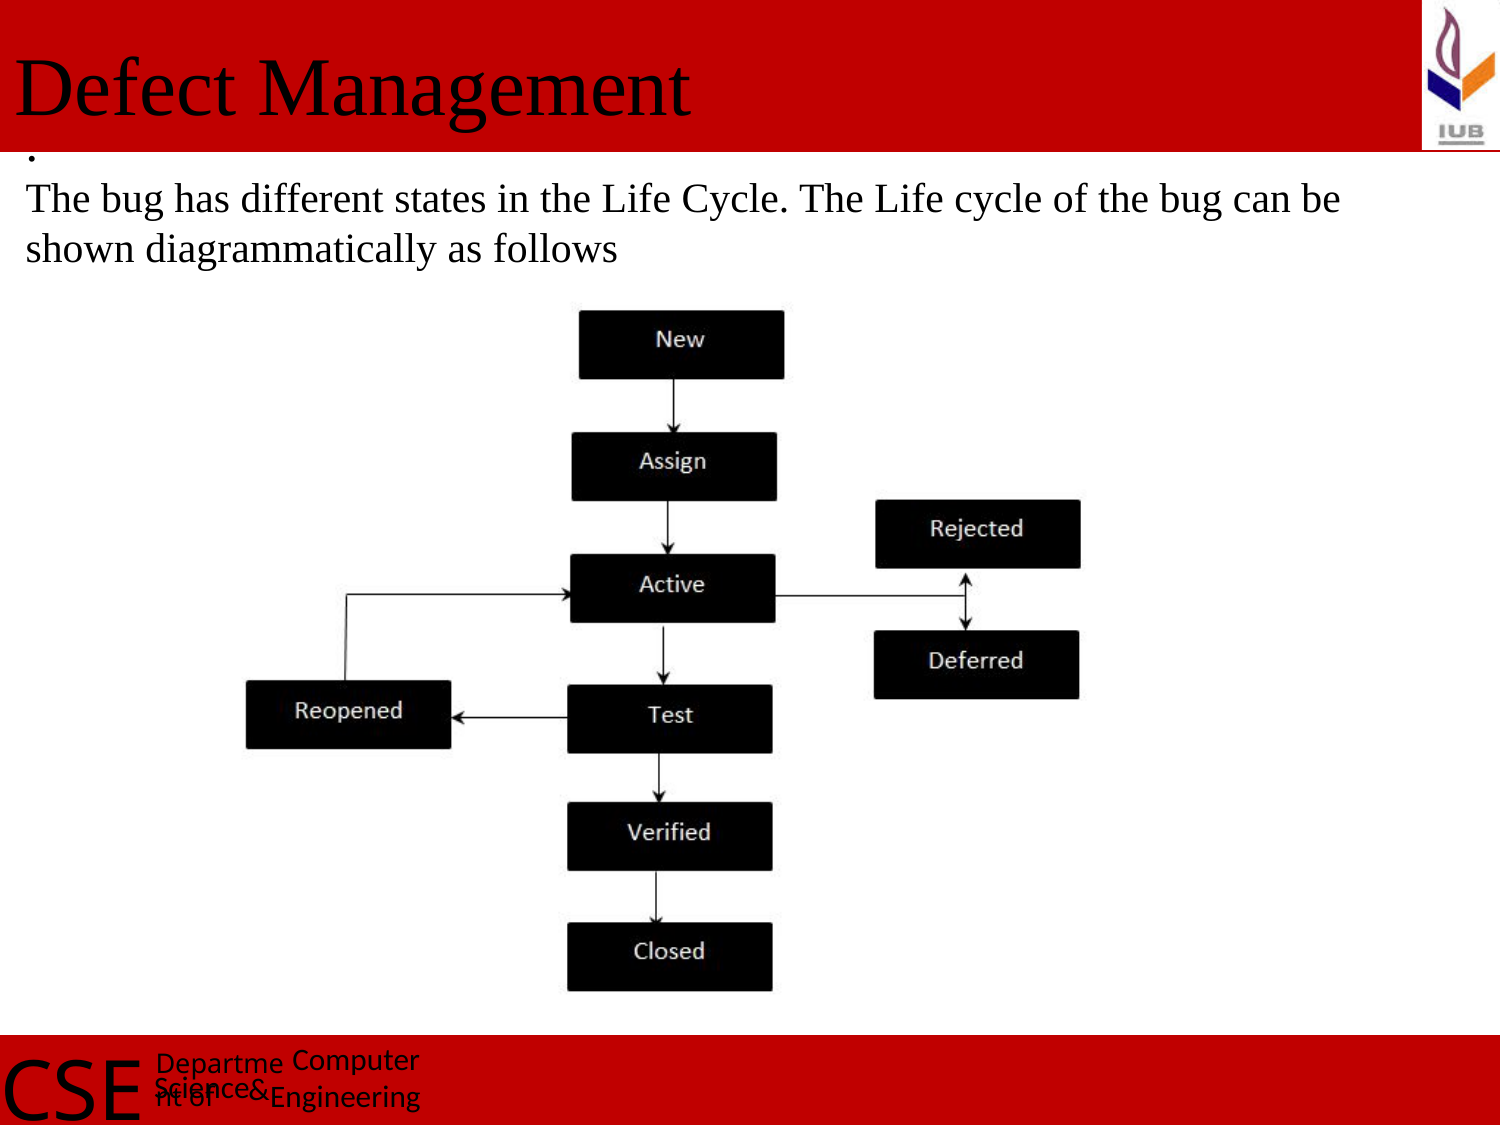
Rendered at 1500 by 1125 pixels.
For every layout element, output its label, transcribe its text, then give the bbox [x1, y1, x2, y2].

picture [1421, 0, 1500, 150]
text_box . The bug has different states in the Life Cycle. The Life cycle of the bug can be shown diagrammatically as follows [10, 103, 1370, 279]
picture [229, 289, 1103, 1015]
text_box Defect Management [0, 23, 1462, 142]
